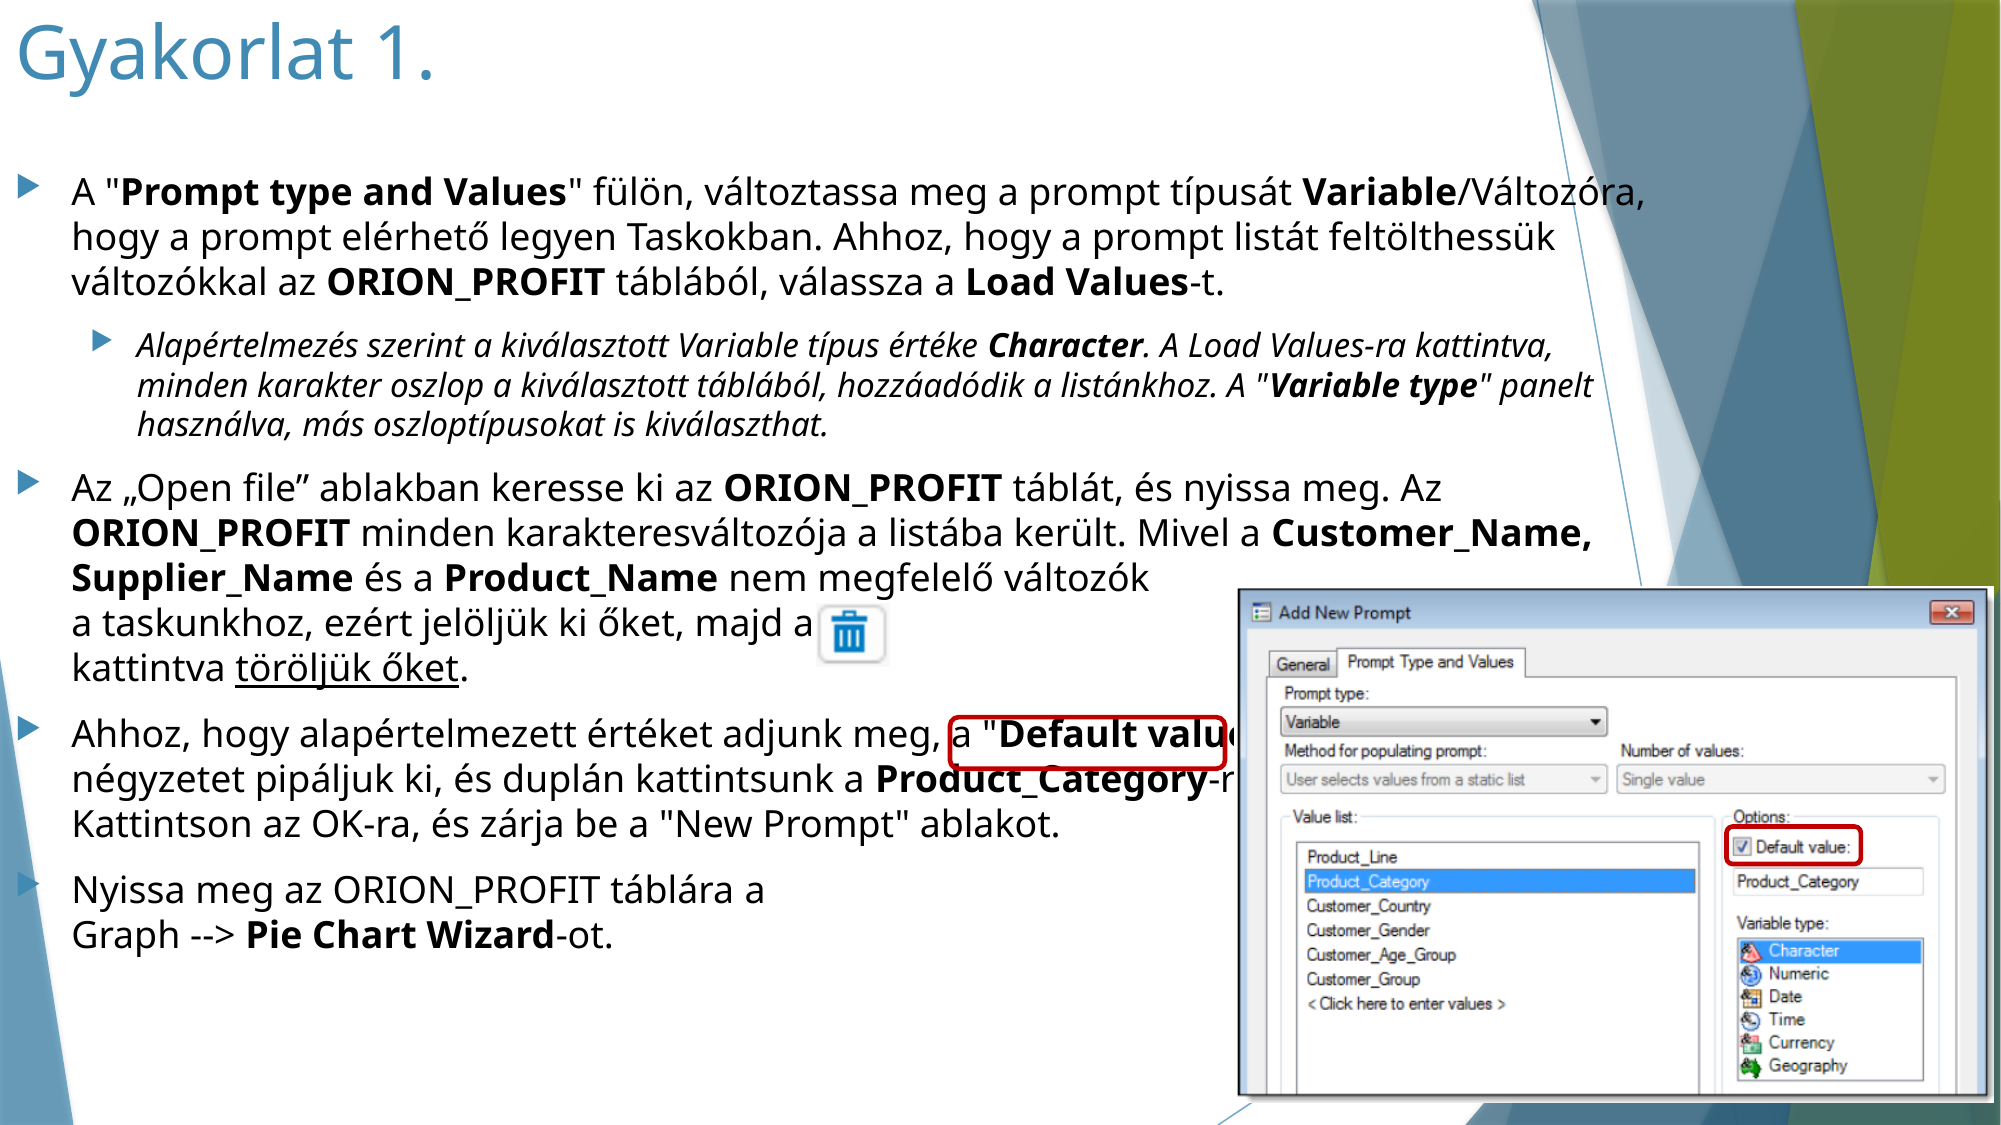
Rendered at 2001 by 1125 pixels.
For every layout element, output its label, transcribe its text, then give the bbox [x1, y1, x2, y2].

picture [1234, 585, 1994, 1103]
text_box Gyakorlat 1. [0, 0, 1977, 116]
picture [815, 603, 891, 667]
list A "Prompt type and Values" fülön, változtassa meg a prompt típusát Variable/Változóra, hogy a prompt elérhető legyen Taskokban. Ahhoz, hogy a prompt listát feltölthessük változókkal az ORION_PROFIT táblából, válassza a Load Values-t. Alapértelmezés szerint a kiválasztott Variable típus értéke Character. A Load Values-ra kattintva, minden karakter oszlop a kiválasztott táblából, hozzáadódik a listánkhoz. A "Variable type" panelt használva, más oszloptípusokat is kiválaszthat. Az „Open file” ablakban keresse ki az ORION_PROFIT táblát, és nyissa meg. Az ORION_PROFIT minden karakteresváltozója a listába került. Mivel a Customer_Name, Supplier_Name és a Product_Name nem megfelelő változók a taskunkhoz, ezért jelöljük ki őket, majd a kattintva töröljük őket. Ahhoz, hogy alapértelmezett értéket adjunk meg, a "Default value" négyzetet pipáljuk ki, és duplán kattintsunk a Product_Category-ra. Kattintson az OK-ra, és zárja be a "New Prompt" ablakot. Nyissa meg az ORION_PROFIT táblára a Graph --> Pie Chart Wizard-ot. [0, 116, 1687, 1125]
text_box [948, 715, 1227, 771]
